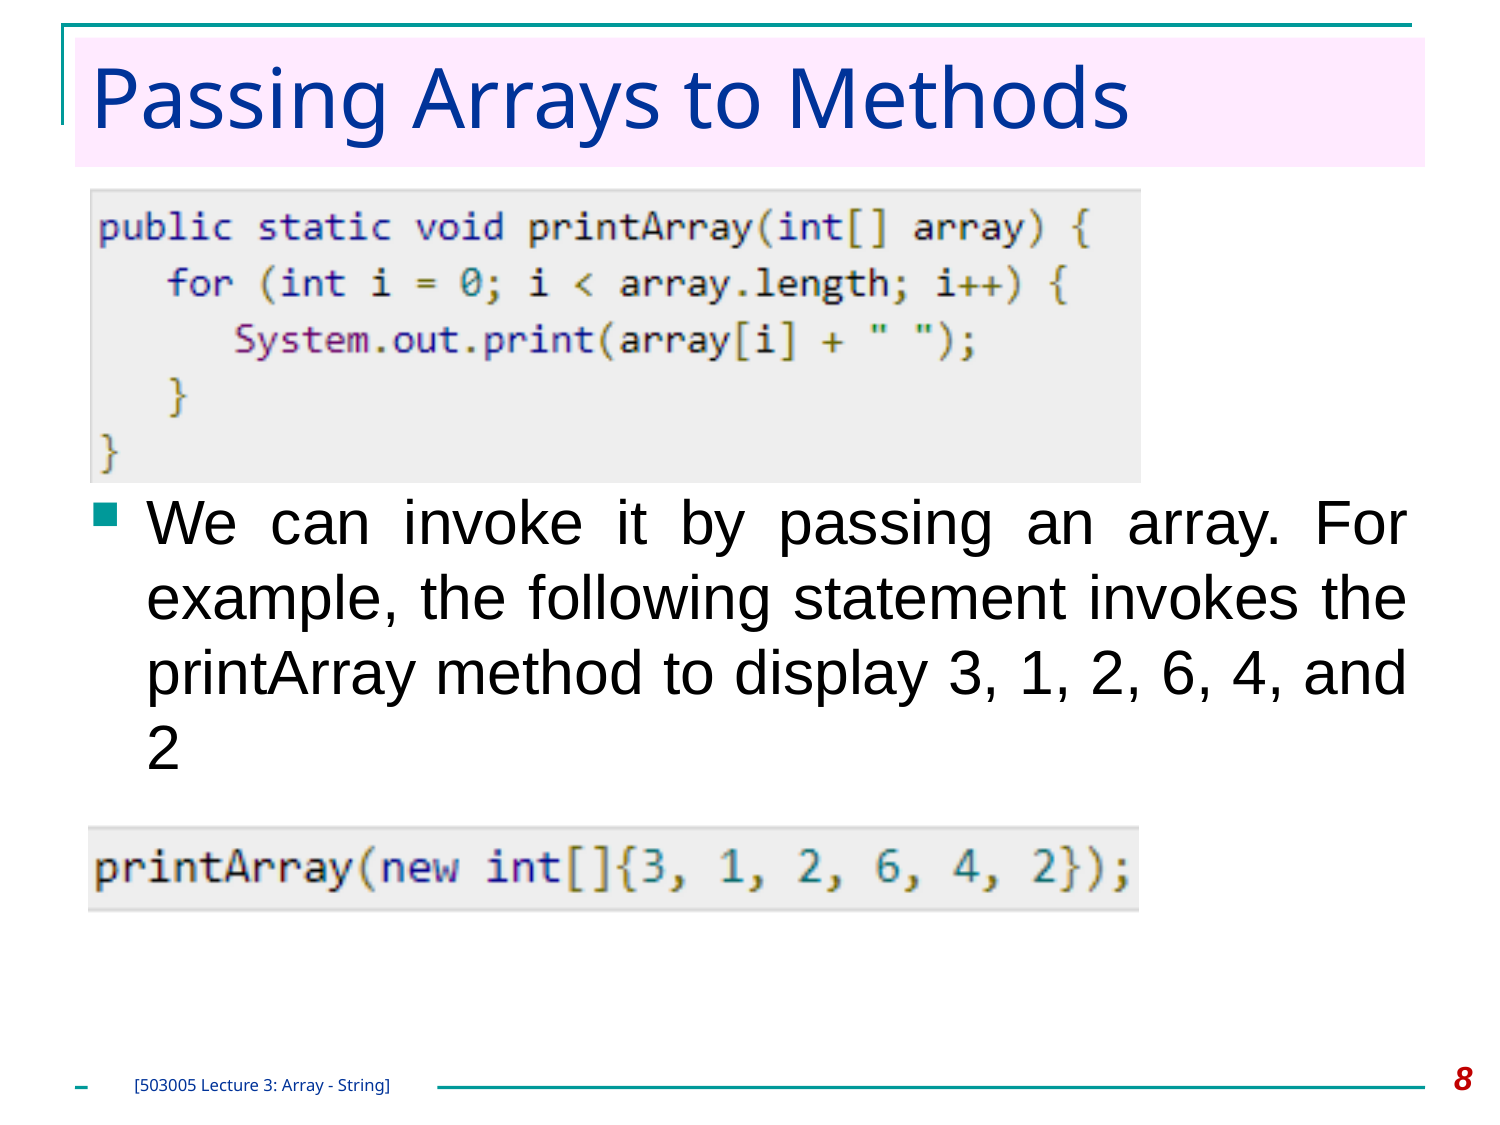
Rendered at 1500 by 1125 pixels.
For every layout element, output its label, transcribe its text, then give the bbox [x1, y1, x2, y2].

slide_number 8 [1387, 1050, 1488, 1110]
text_box [503005 Lecture 3: Array - String] [87, 1074, 438, 1100]
title Passing Arrays to Methods [74, 37, 1426, 168]
list We can invoke it by passing an array. For example, the following statement invokes the printArray method to display 3, 1, 2, 6, 4, and 2 [74, 174, 1426, 1076]
picture [87, 824, 1139, 916]
picture [89, 187, 1141, 483]
